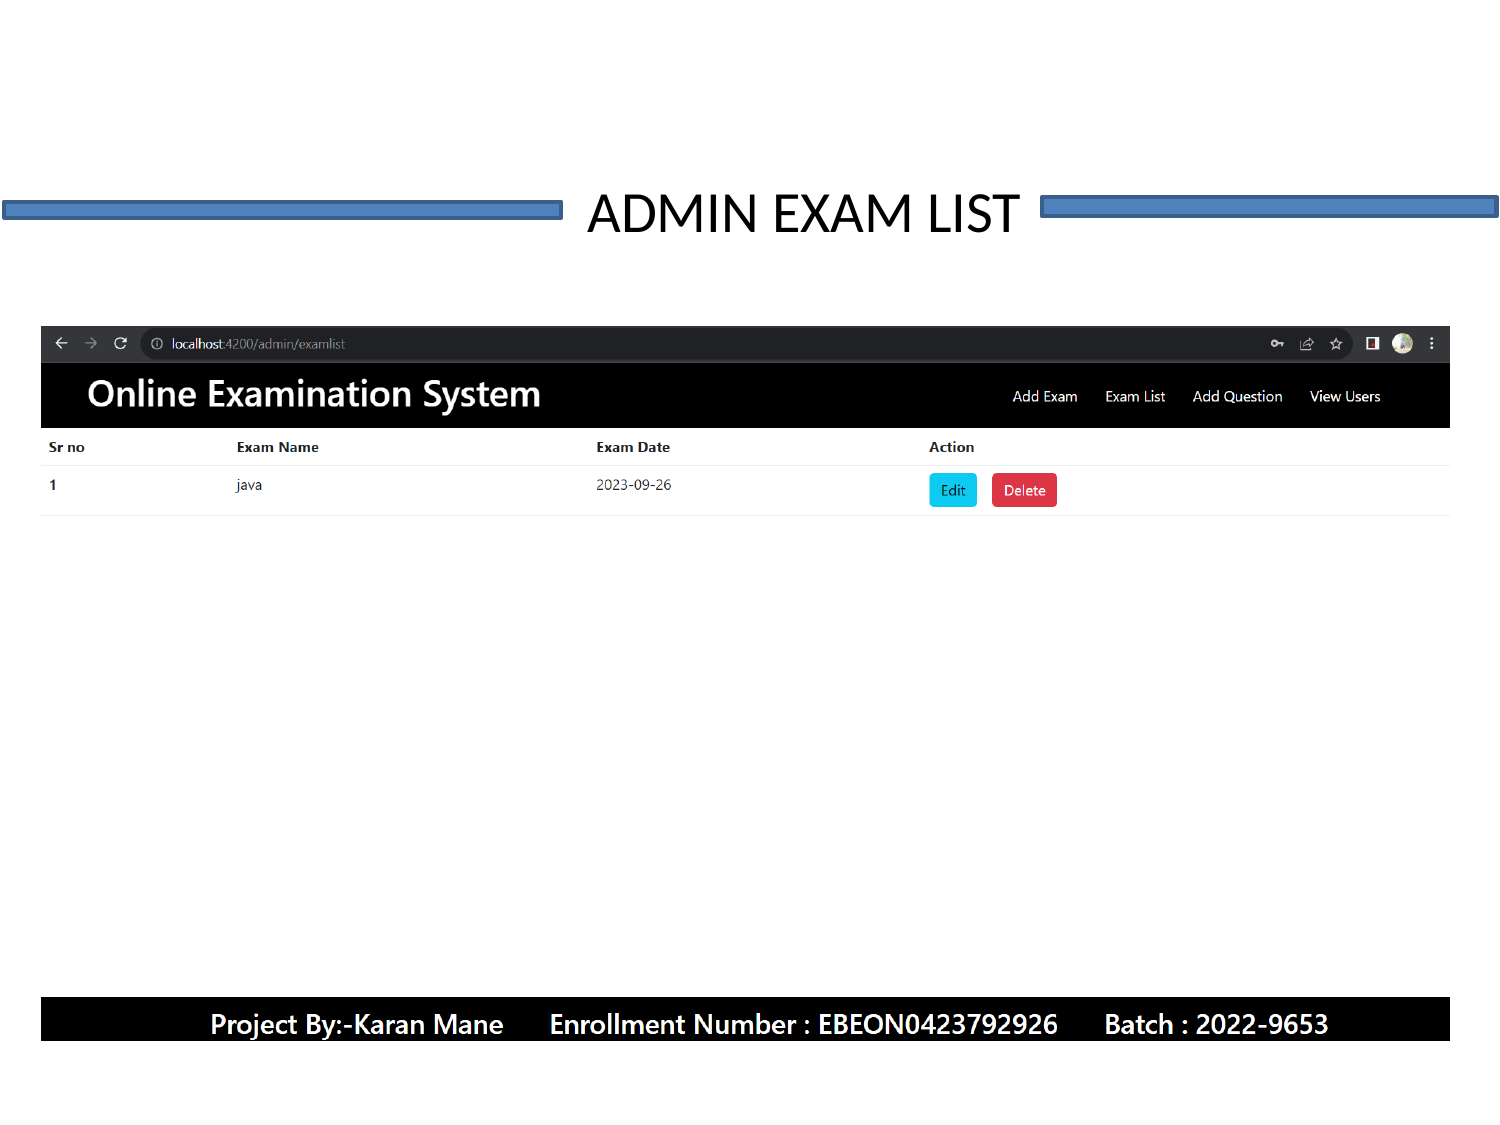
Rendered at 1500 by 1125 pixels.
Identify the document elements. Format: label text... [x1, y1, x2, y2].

text_box ADMIN EXAM LIST [572, 166, 1093, 252]
picture [40, 325, 1451, 1041]
text_box [1040, 195, 1499, 218]
text_box [2, 200, 563, 220]
